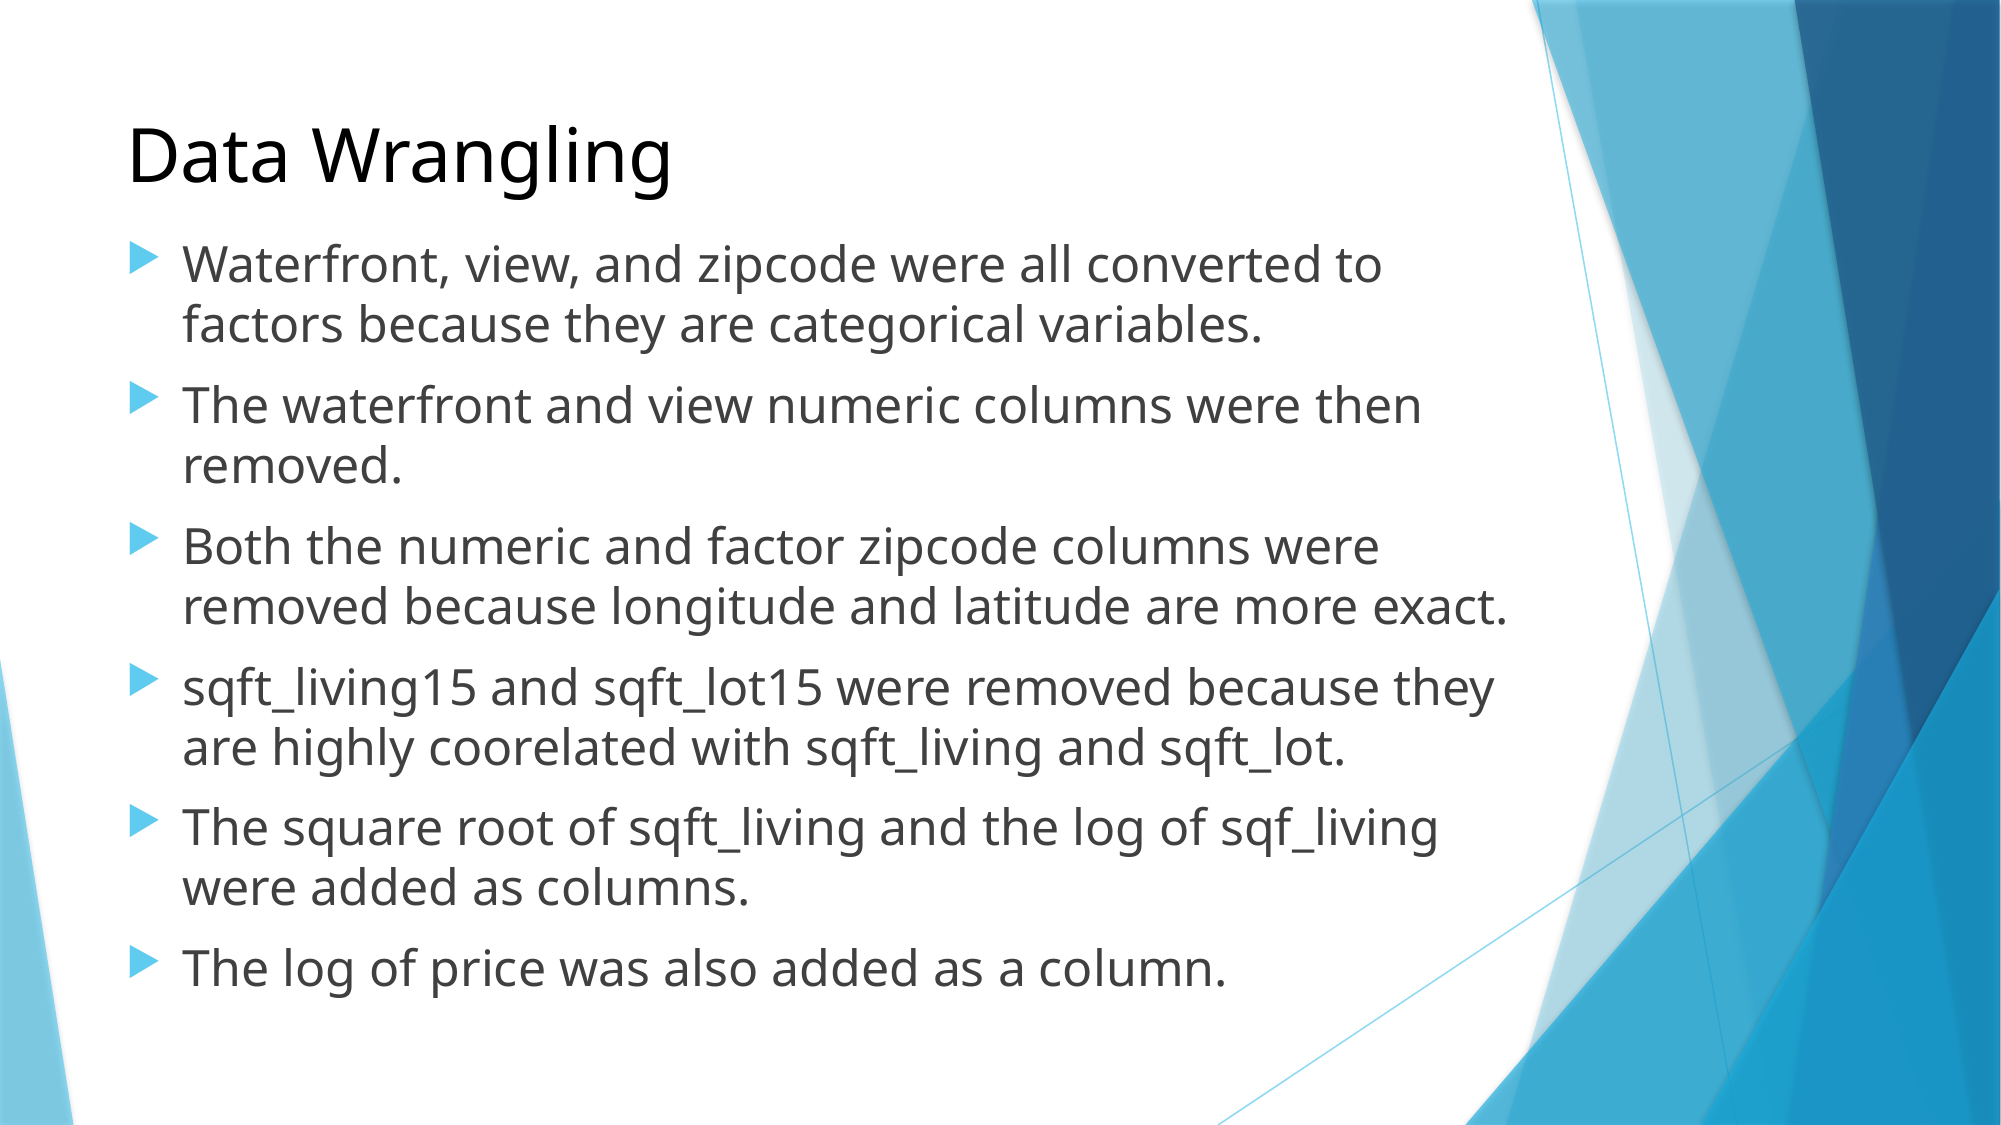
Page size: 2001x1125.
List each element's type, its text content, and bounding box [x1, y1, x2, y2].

list Waterfront, view, and zipcode were all converted to factors because they are categorical variables. The waterfront and view numeric columns were then removed. Both the numeric and factor zipcode columns were removed because longitude and latitude are more exact. sqft_living15 and sqft_lot15 were removed because they are highly coorelated with sqft_living and sqft_lot. The square root of sqft_living and the log of sqf_living were added as columns. The log of price was also added as a column. [111, 224, 1547, 1064]
title Data Wrangling [111, 99, 1522, 224]
